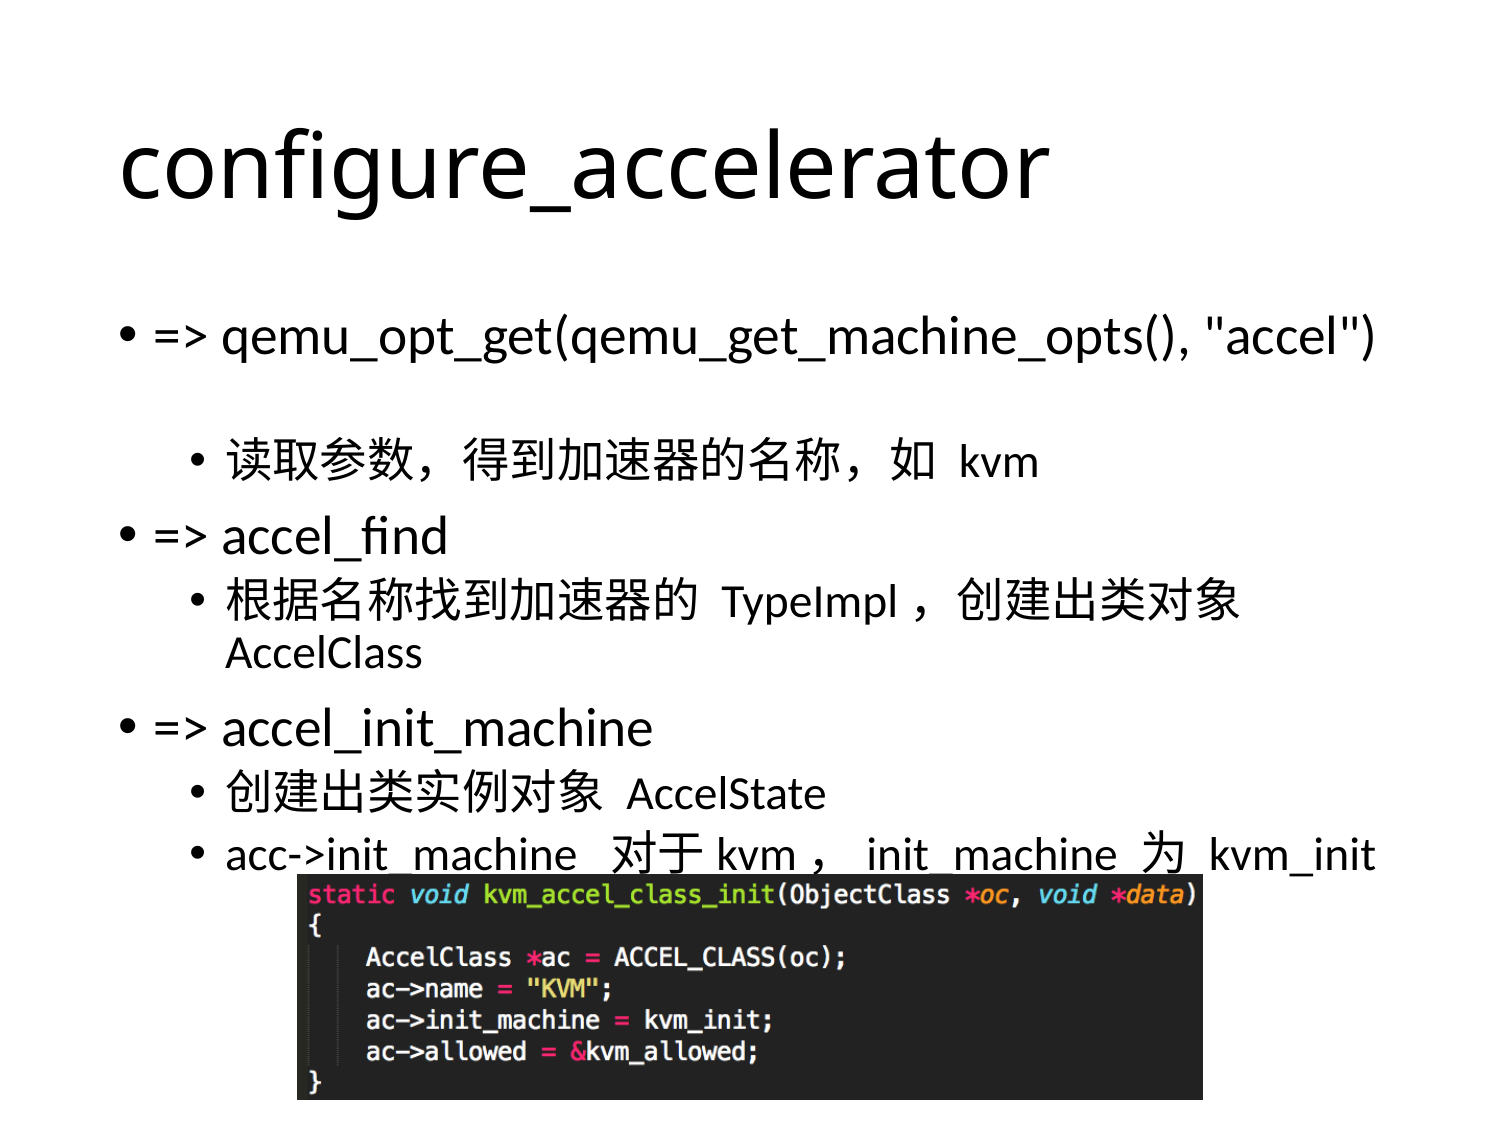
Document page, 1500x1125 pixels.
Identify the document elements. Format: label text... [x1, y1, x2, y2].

list => qemu_opt_get(qemu_get_machine_opts(), "accel") 读取参数，得到加速器的名称，如 kvm => accel_find 根据名称找到加速器的 TypeImpl，创建出类对象 AccelClass => accel_init_machine 创建出类实例对象 AccelState acc->init_machine 对于kvm，init_machine 为 kvm_init [103, 299, 1397, 919]
picture [297, 874, 1203, 1100]
title configure_accelerator [103, 59, 1397, 278]
